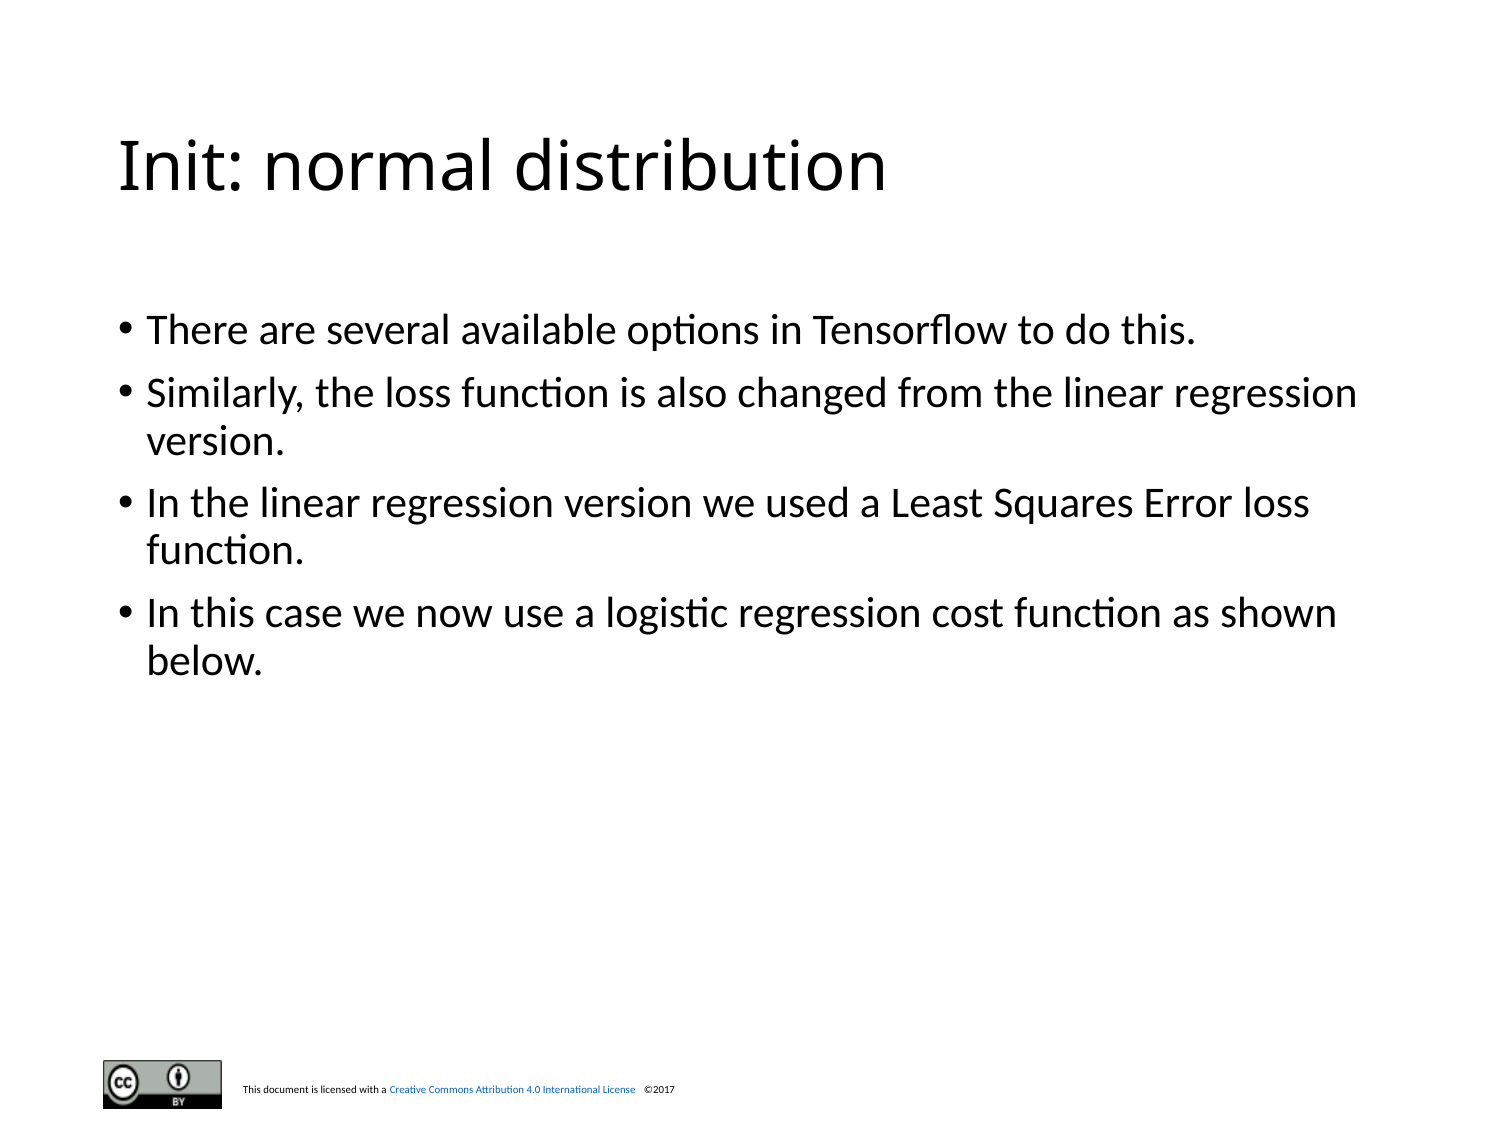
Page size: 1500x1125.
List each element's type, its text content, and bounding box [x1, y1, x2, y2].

title Init: normal distribution [103, 59, 1397, 278]
picture [103, 1060, 222, 1109]
list There are several available options in Tensorflow to do this. Similarly, the loss function is also changed from the linear regression version. In the linear regression version we used a Least Squares Error loss function. In this case we now use a logistic regression cost function as shown below. [103, 299, 1397, 1014]
